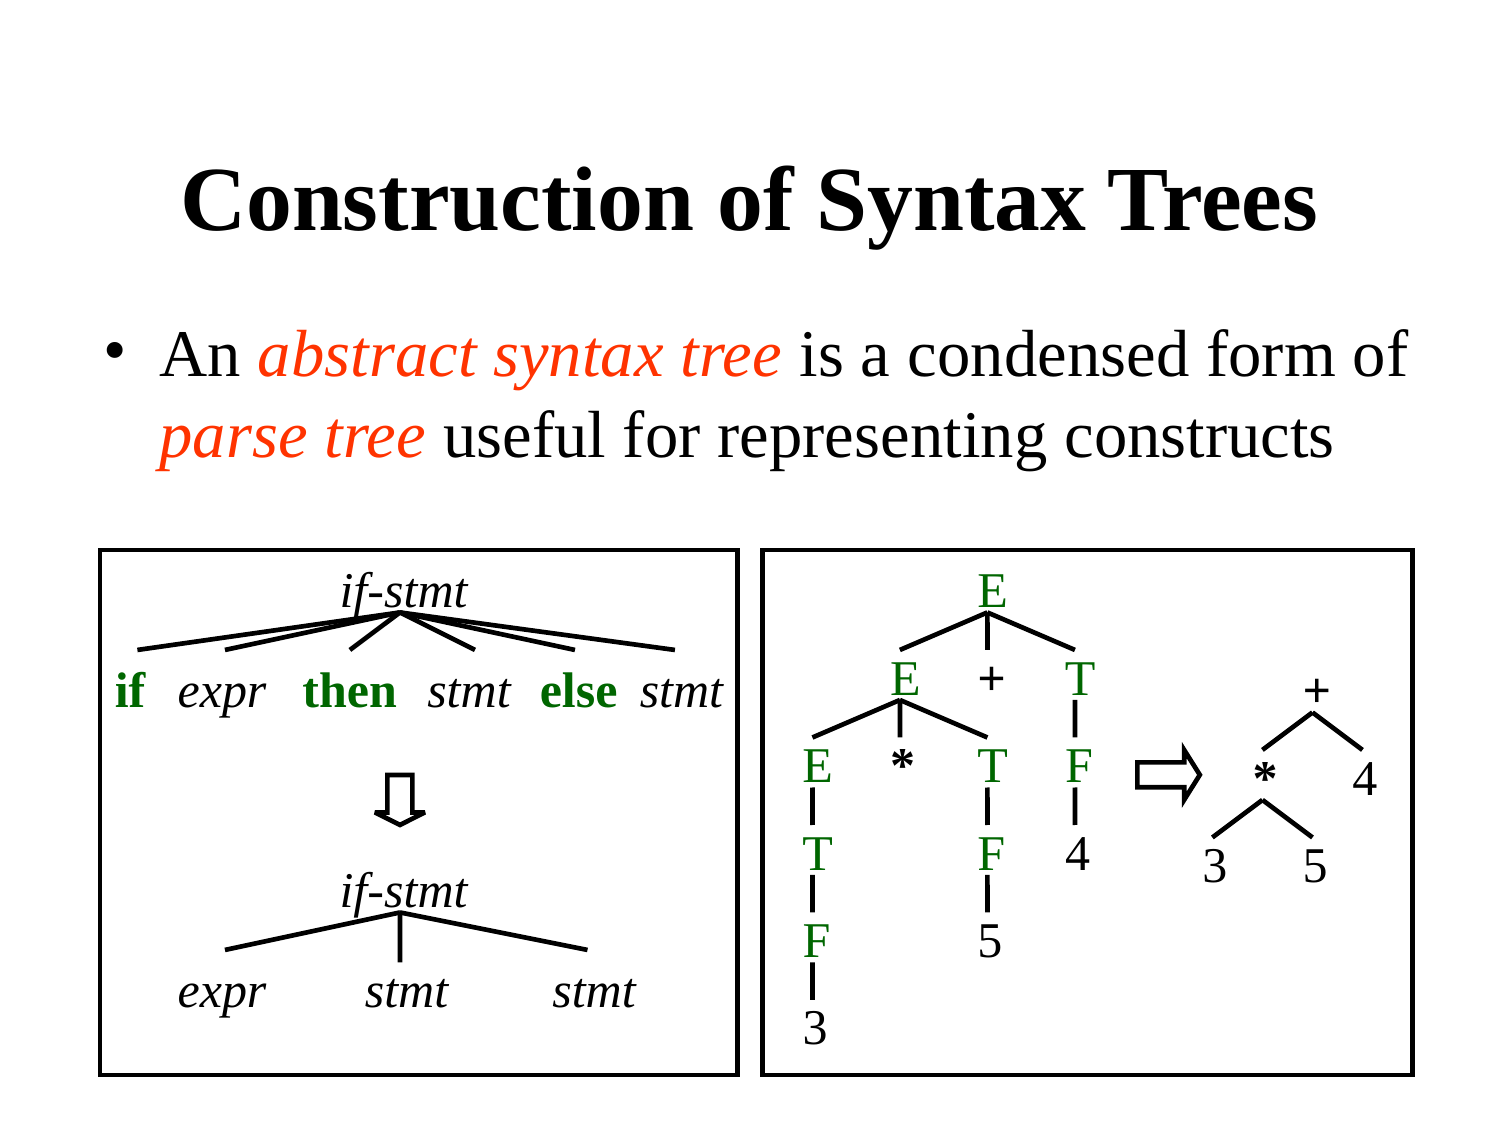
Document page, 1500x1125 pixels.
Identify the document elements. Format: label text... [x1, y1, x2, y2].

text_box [99, 549, 1413, 1076]
text_box Construction of Syntax Trees [112, 99, 1388, 288]
text_box An abstract syntax tree is a condensed form of parse tree useful for representing constructs [88, 302, 1438, 504]
